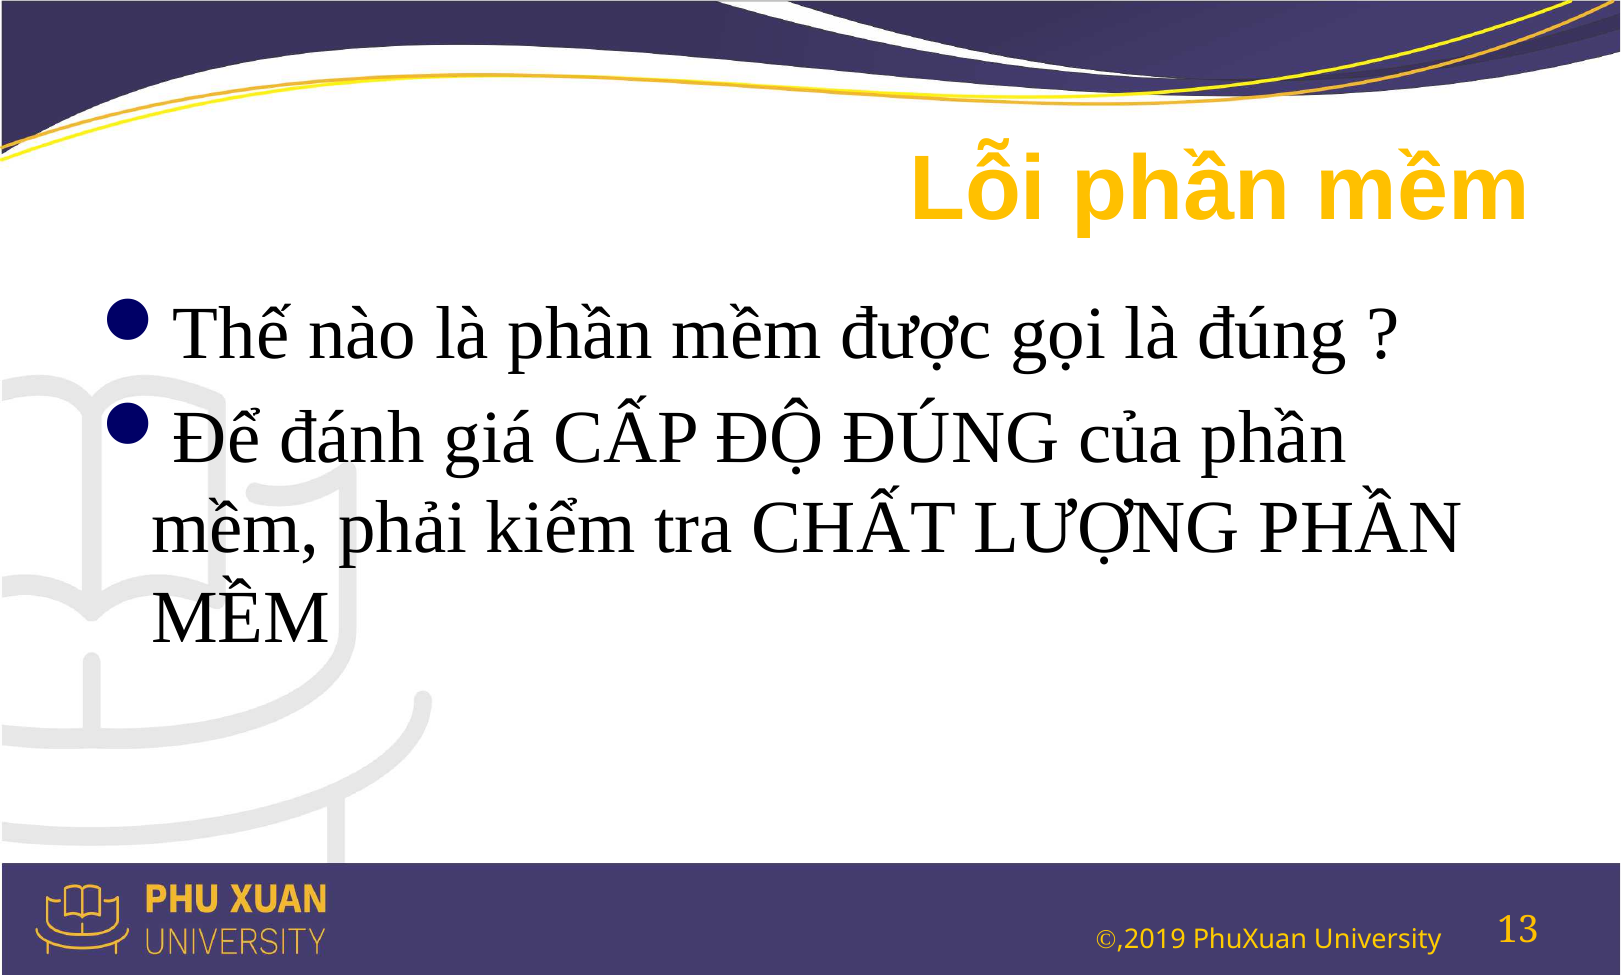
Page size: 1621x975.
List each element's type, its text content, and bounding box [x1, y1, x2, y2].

title Lỗi phần mềm [72, 75, 1531, 238]
slide_number 13 [1404, 903, 1539, 956]
picture [0, 0, 1621, 975]
list Thế nào là phần mềm được gọi là đúng ? Để đánh giá CẤP ĐỘ ĐÚNG của phần mềm, phải kiểm tra CHẤT LƯỢNG PHẦN MỀM [85, 275, 1544, 899]
